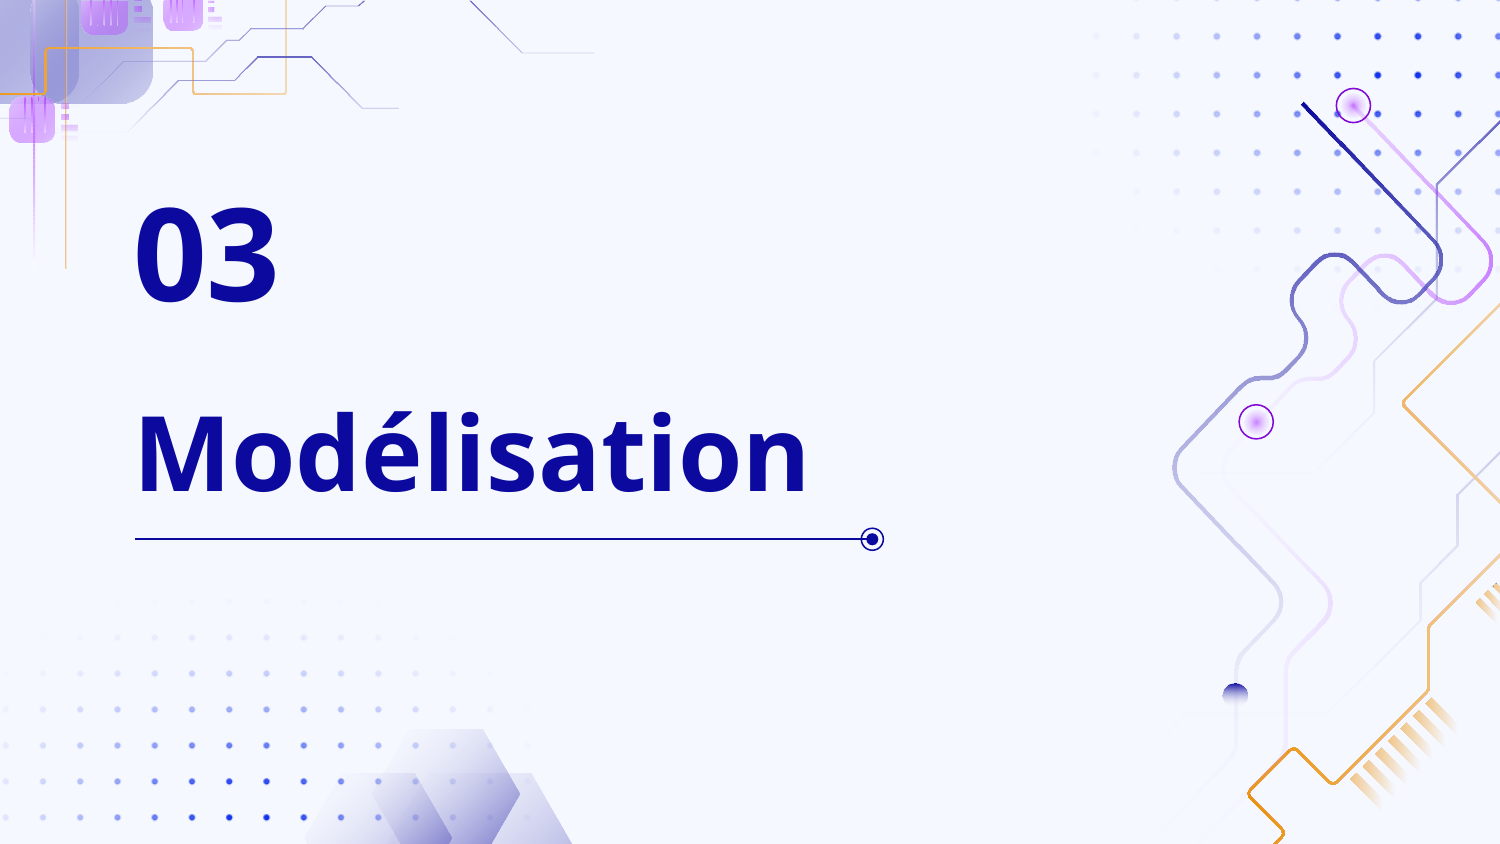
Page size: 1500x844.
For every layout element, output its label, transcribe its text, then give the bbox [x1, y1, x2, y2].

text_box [1063, 0, 1500, 844]
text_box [135, 527, 884, 551]
title 03 [118, 168, 398, 332]
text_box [0, 549, 583, 844]
title Modélisation [118, 341, 1037, 683]
